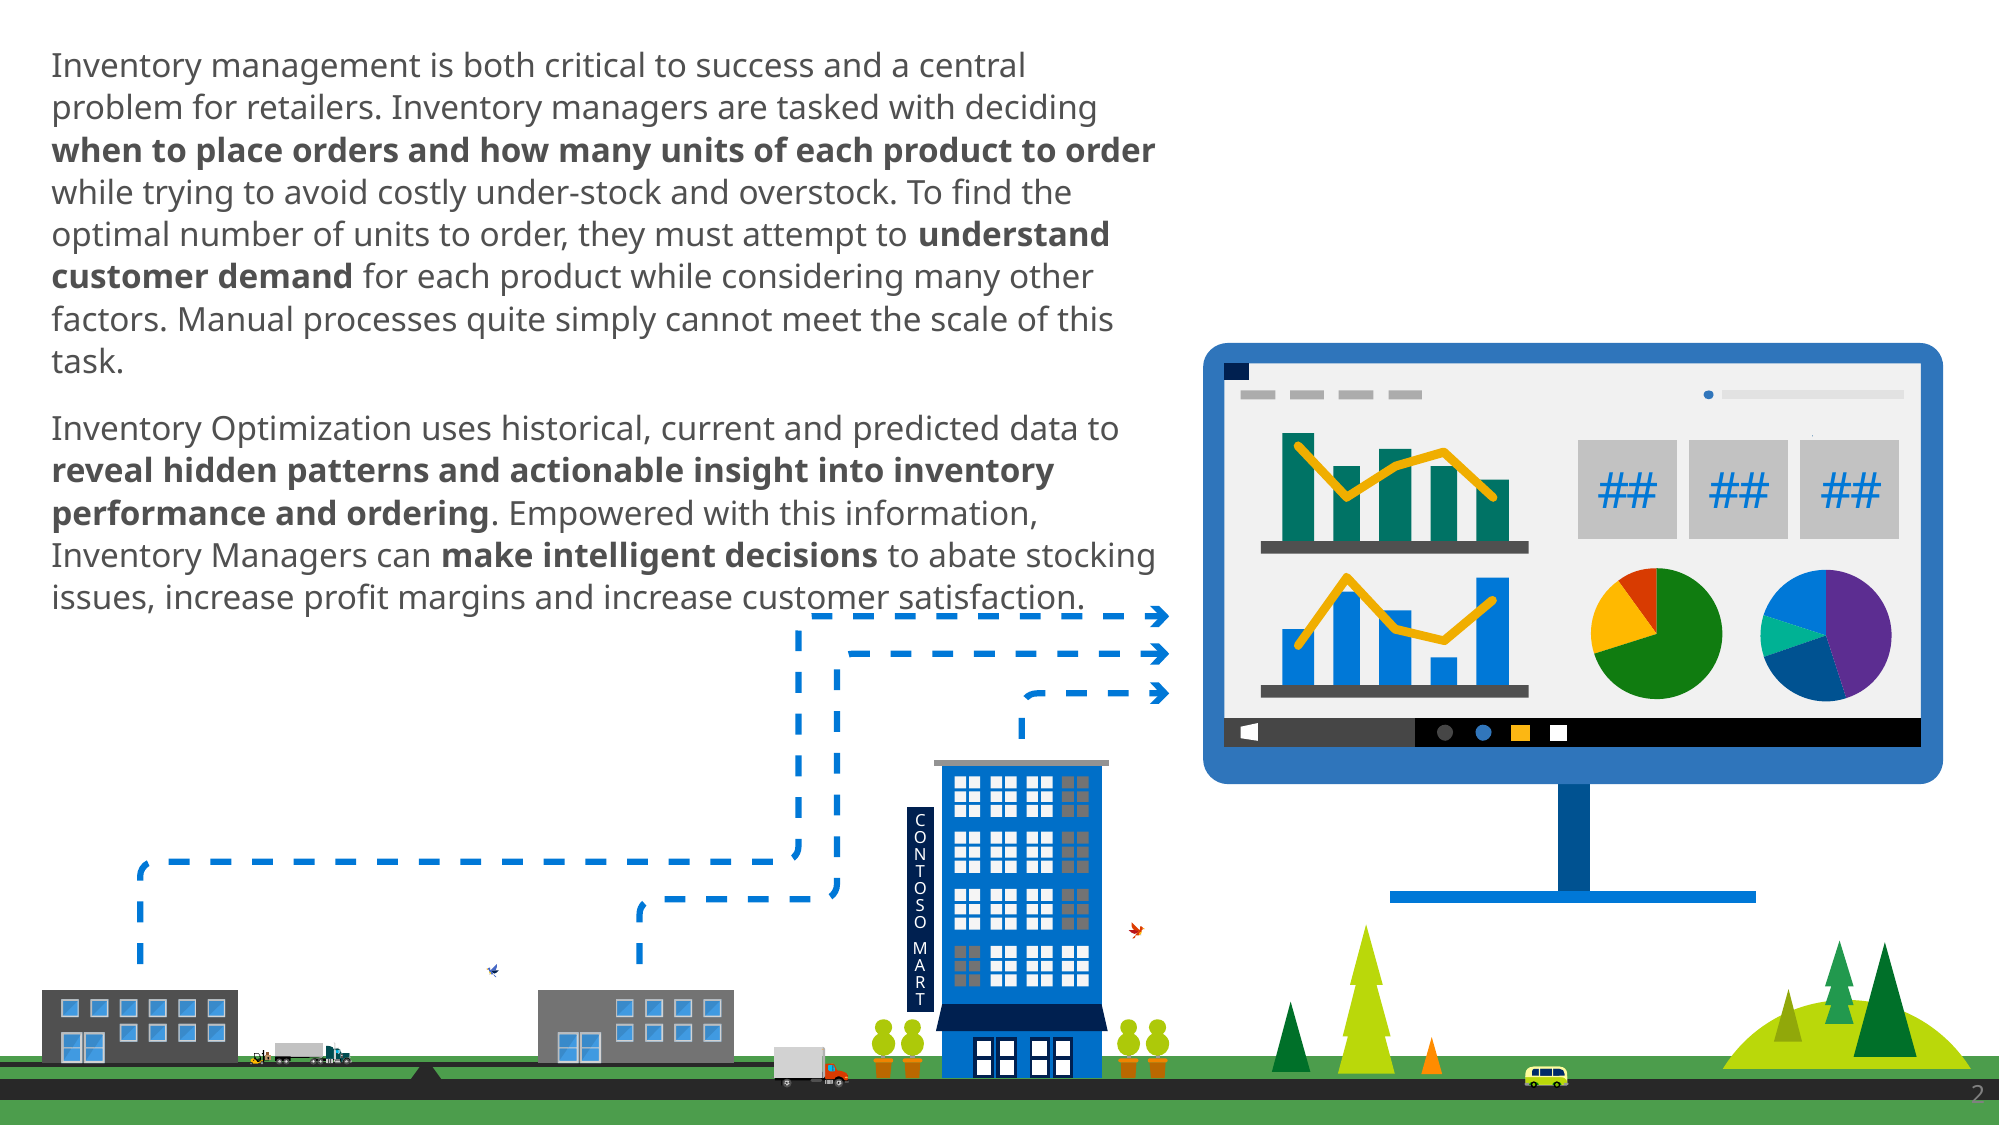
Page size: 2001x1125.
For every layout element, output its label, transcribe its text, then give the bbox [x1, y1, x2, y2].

text_box Inventory management is both critical to success and a central problem for retailers. Inventory managers are tasked with deciding when to place orders and how many units of each product to order while trying to avoid costly under-stock and overstock. To find the optimal number of units to order, they must attempt to understand customer demand for each product while considering many other factors. Manual processes quite simply cannot meet the scale of this task. Inventory Optimization uses historical, current and predicted data to reveal hidden patterns and actionable insight into inventory performance and ordering. Empowered with this information, Inventory Managers can make intelligent decisions to abate stocking issues, increase profit margins and increase customer satisfaction. [36, 34, 1182, 342]
picture [0, 342, 2000, 1125]
